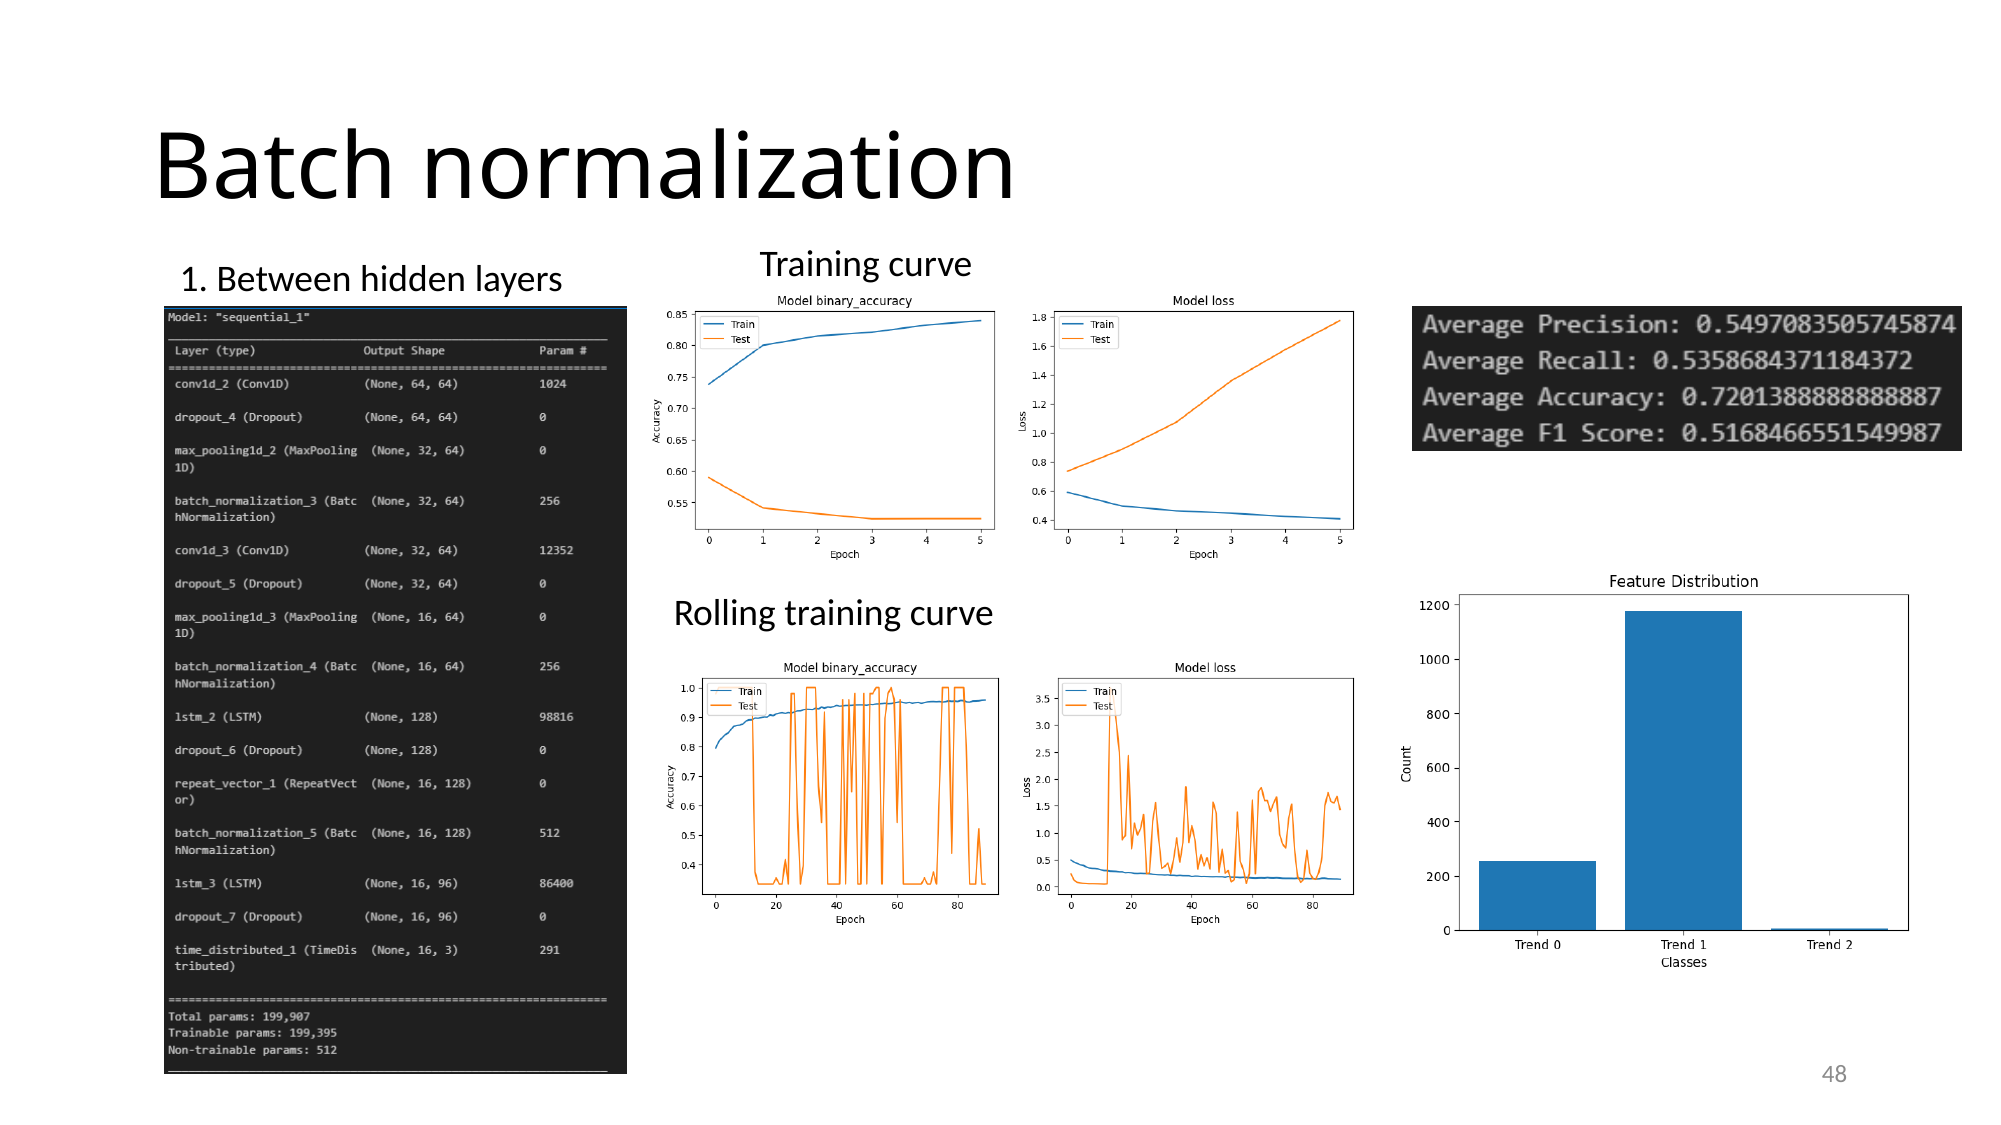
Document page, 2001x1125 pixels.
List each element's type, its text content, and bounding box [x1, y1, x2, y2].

picture [164, 306, 627, 1074]
title Batch normalization [137, 59, 1863, 278]
picture [659, 655, 1360, 931]
picture [1391, 565, 1917, 978]
text_box Training curve [744, 231, 1019, 288]
slide_number 48 [1412, 1042, 1863, 1103]
text_box 1. Between hidden layers [164, 246, 627, 306]
picture [645, 288, 1360, 566]
text_box Rolling training curve [659, 580, 1061, 641]
picture [1412, 306, 1962, 451]
